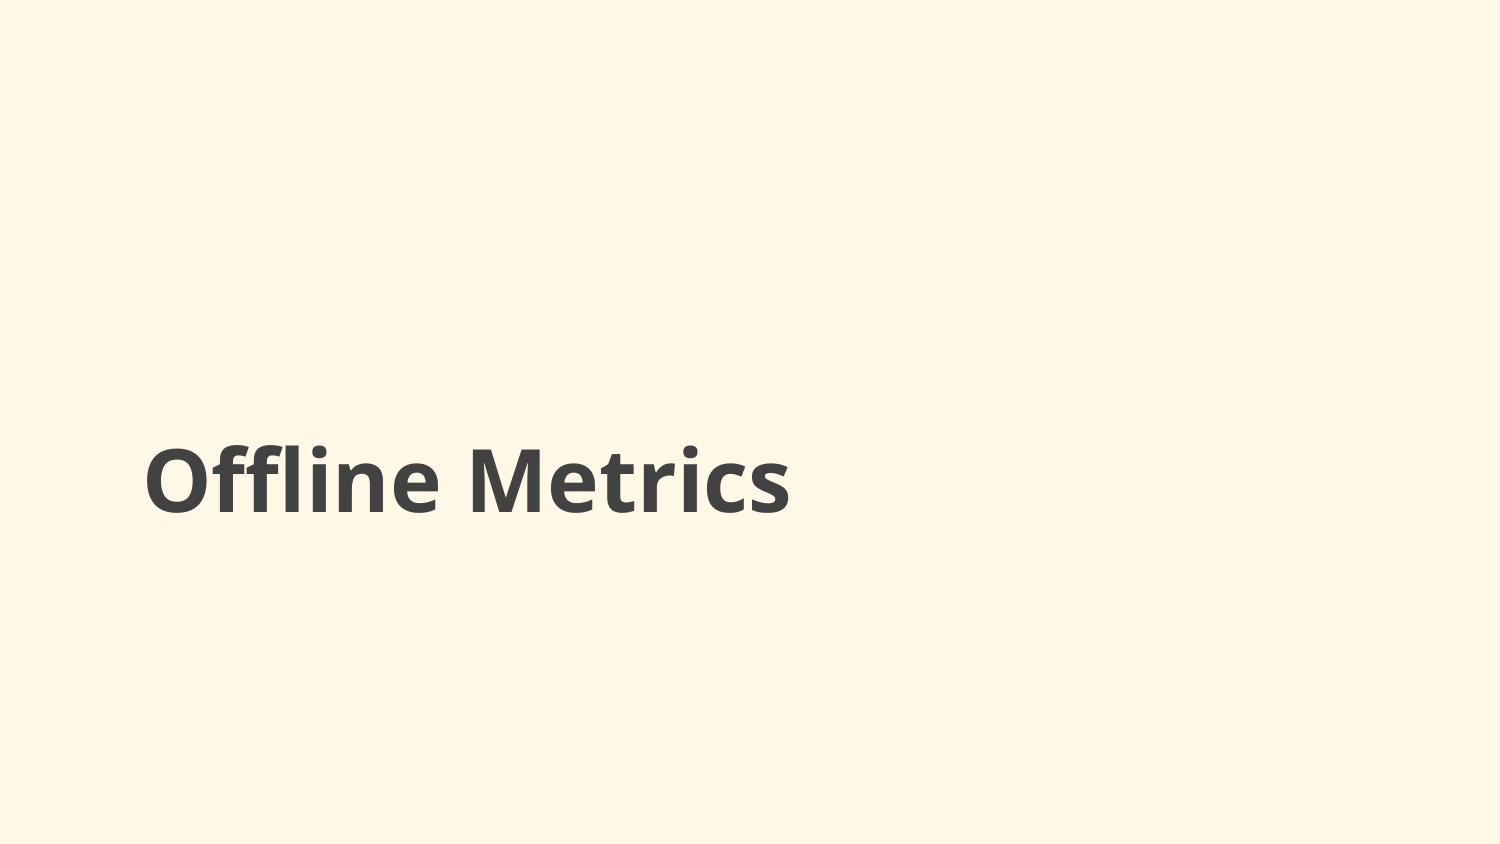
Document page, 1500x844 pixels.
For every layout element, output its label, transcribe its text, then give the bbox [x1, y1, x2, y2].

title Offline Metrics [127, 248, 1373, 688]
